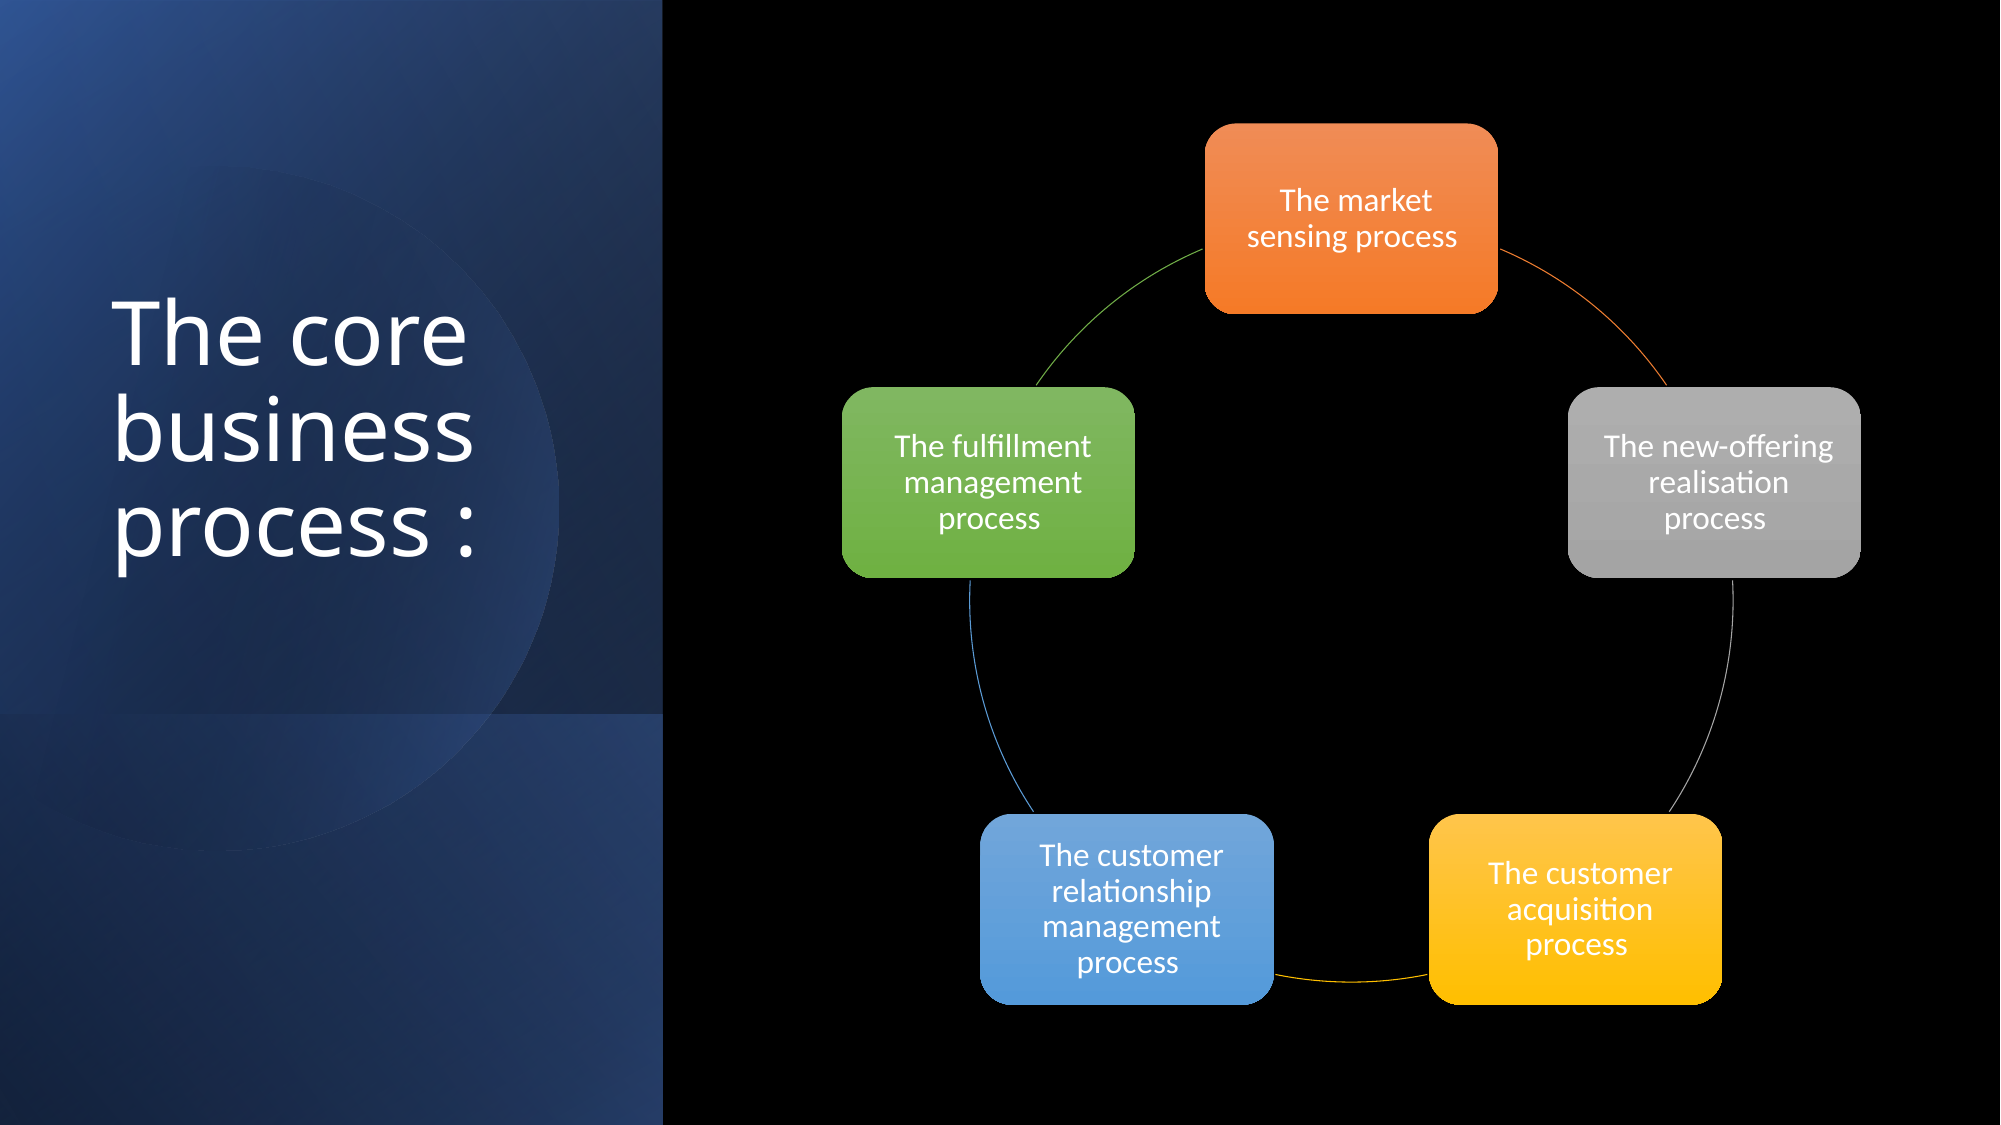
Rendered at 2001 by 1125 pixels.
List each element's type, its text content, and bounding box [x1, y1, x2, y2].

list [804, 123, 1899, 1018]
text_box [0, 0, 663, 1125]
title The core business process : [96, 279, 622, 584]
text_box [663, 0, 2000, 1125]
